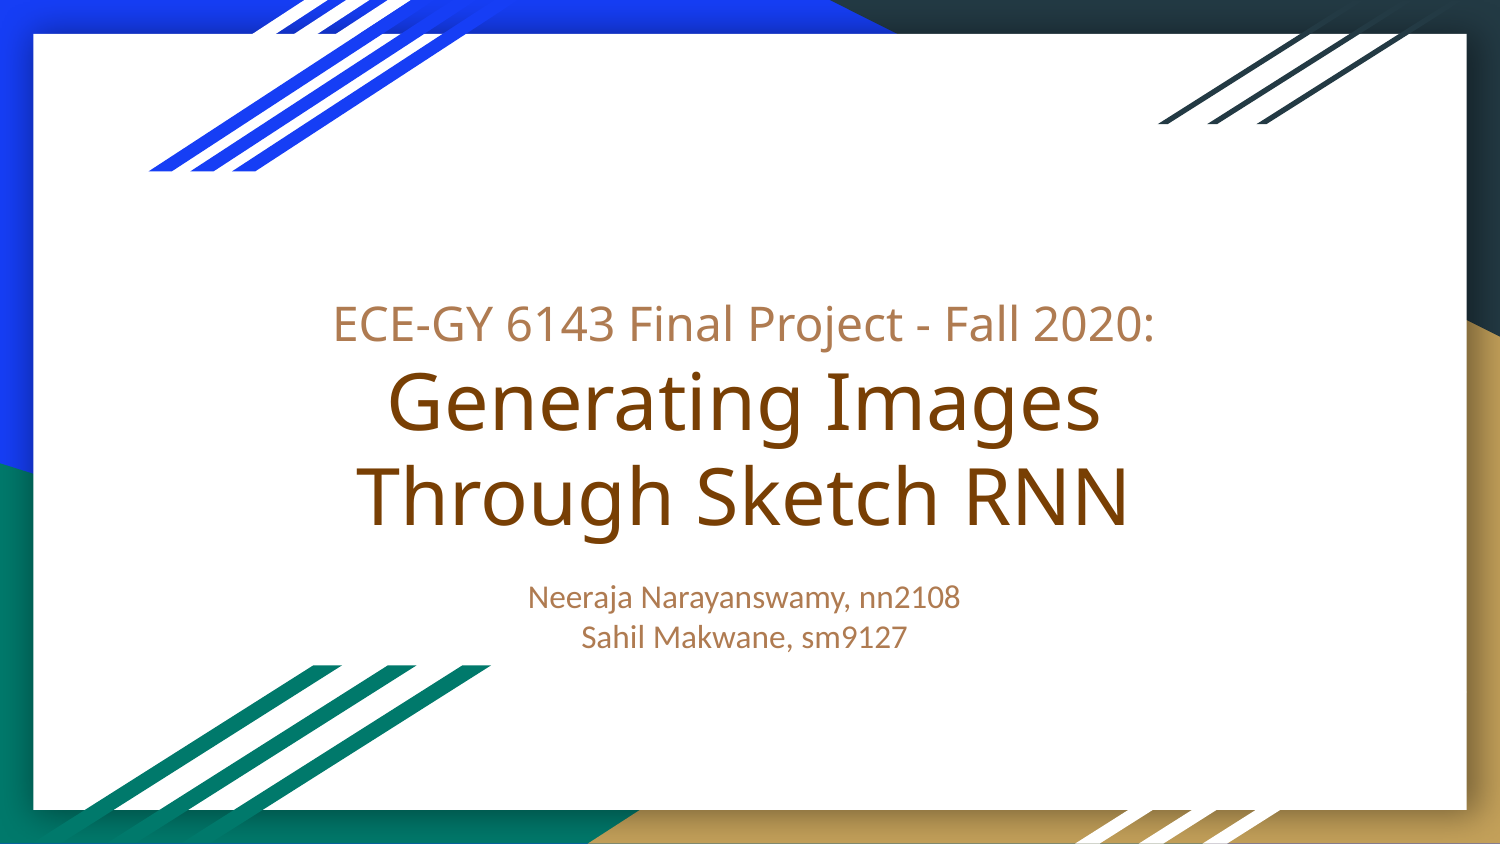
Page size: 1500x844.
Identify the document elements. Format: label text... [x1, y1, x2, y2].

subtitle Neeraja Narayanswamy, nn2108 Sahil Makwane, sm9127 [304, 559, 1185, 646]
title ECE-GY 6143 Final Project - Fall 2020: Generating Images Through Sketch RNN [304, 298, 1185, 537]
